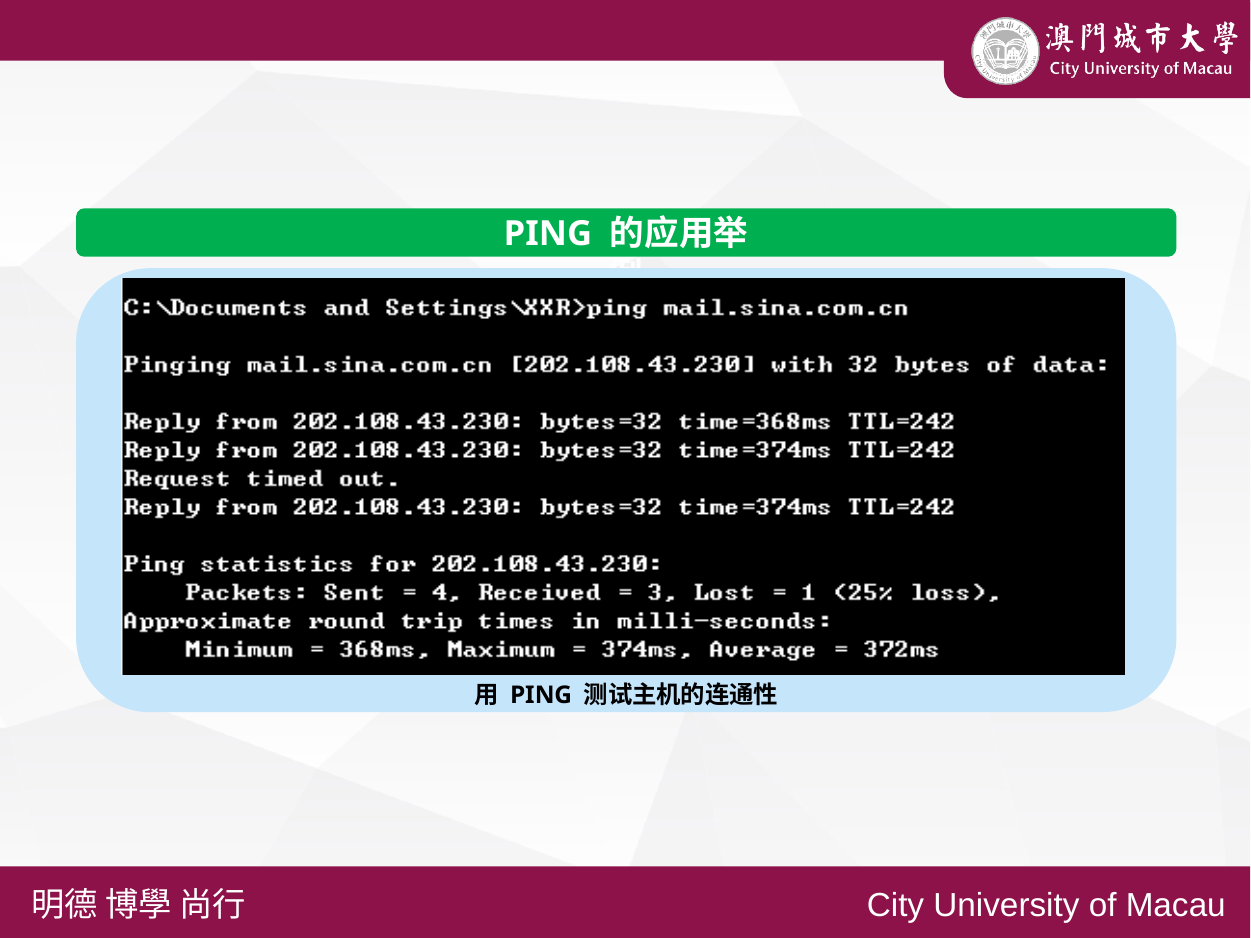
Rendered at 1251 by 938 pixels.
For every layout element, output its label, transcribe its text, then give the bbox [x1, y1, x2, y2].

picture [971, 17, 1040, 85]
text_box 用 PING 测试主机的连通性 [264, 683, 989, 716]
picture [1048, 59, 1232, 80]
text_box [76, 208, 472, 257]
text_box [780, 208, 1177, 257]
picture [1043, 21, 1238, 55]
picture [0, 61, 1251, 866]
text_box PING 的应用举例 [472, 203, 780, 268]
text_box [76, 268, 1177, 713]
